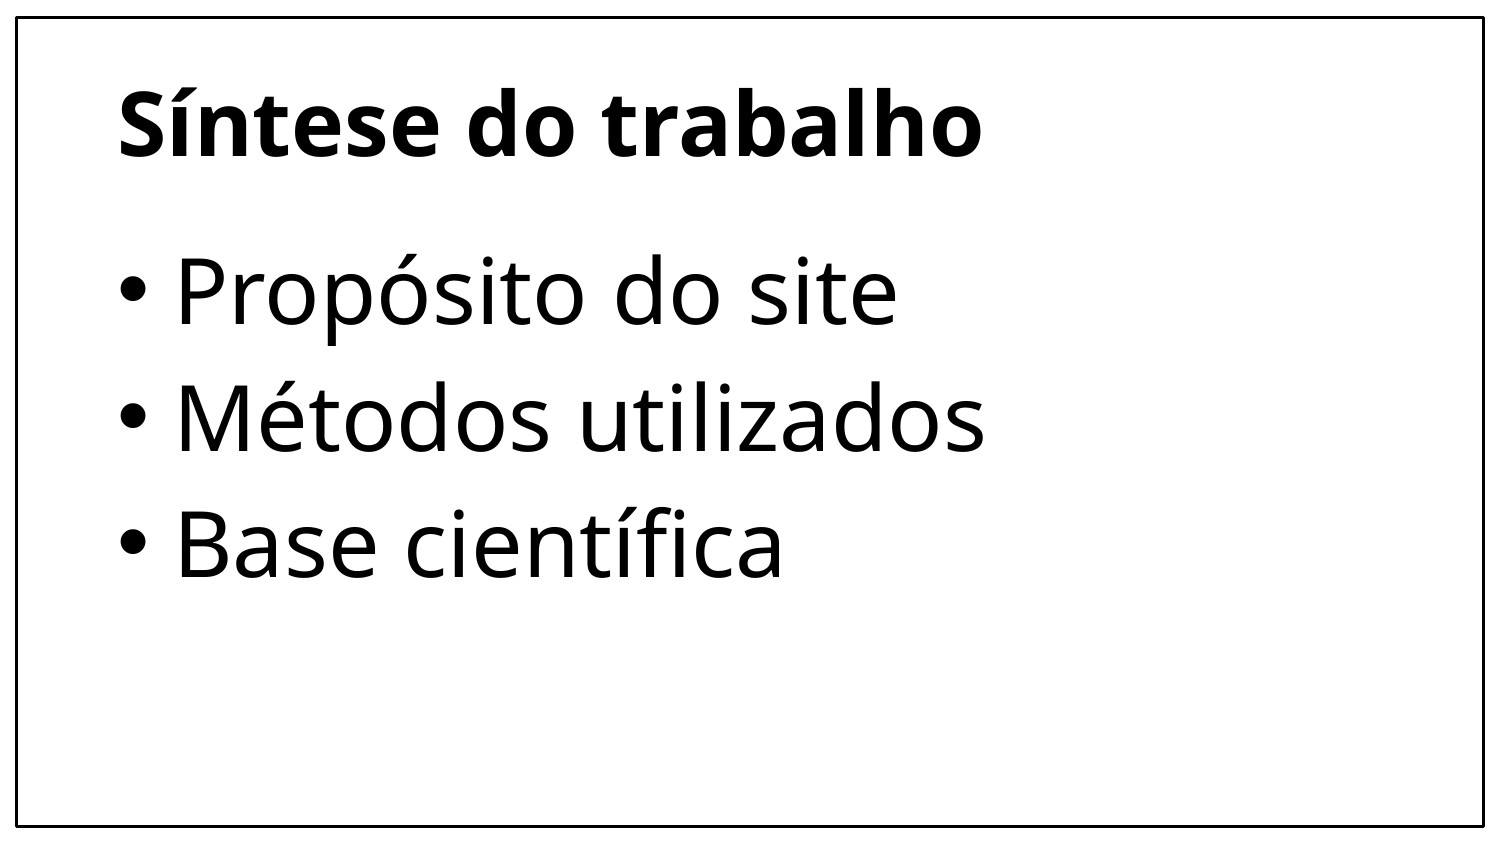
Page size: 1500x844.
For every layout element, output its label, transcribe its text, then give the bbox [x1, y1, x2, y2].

title Síntese do trabalho [102, 51, 1367, 168]
subtitle Propósito do site Métodos utilizados Base científica [101, 201, 1395, 802]
